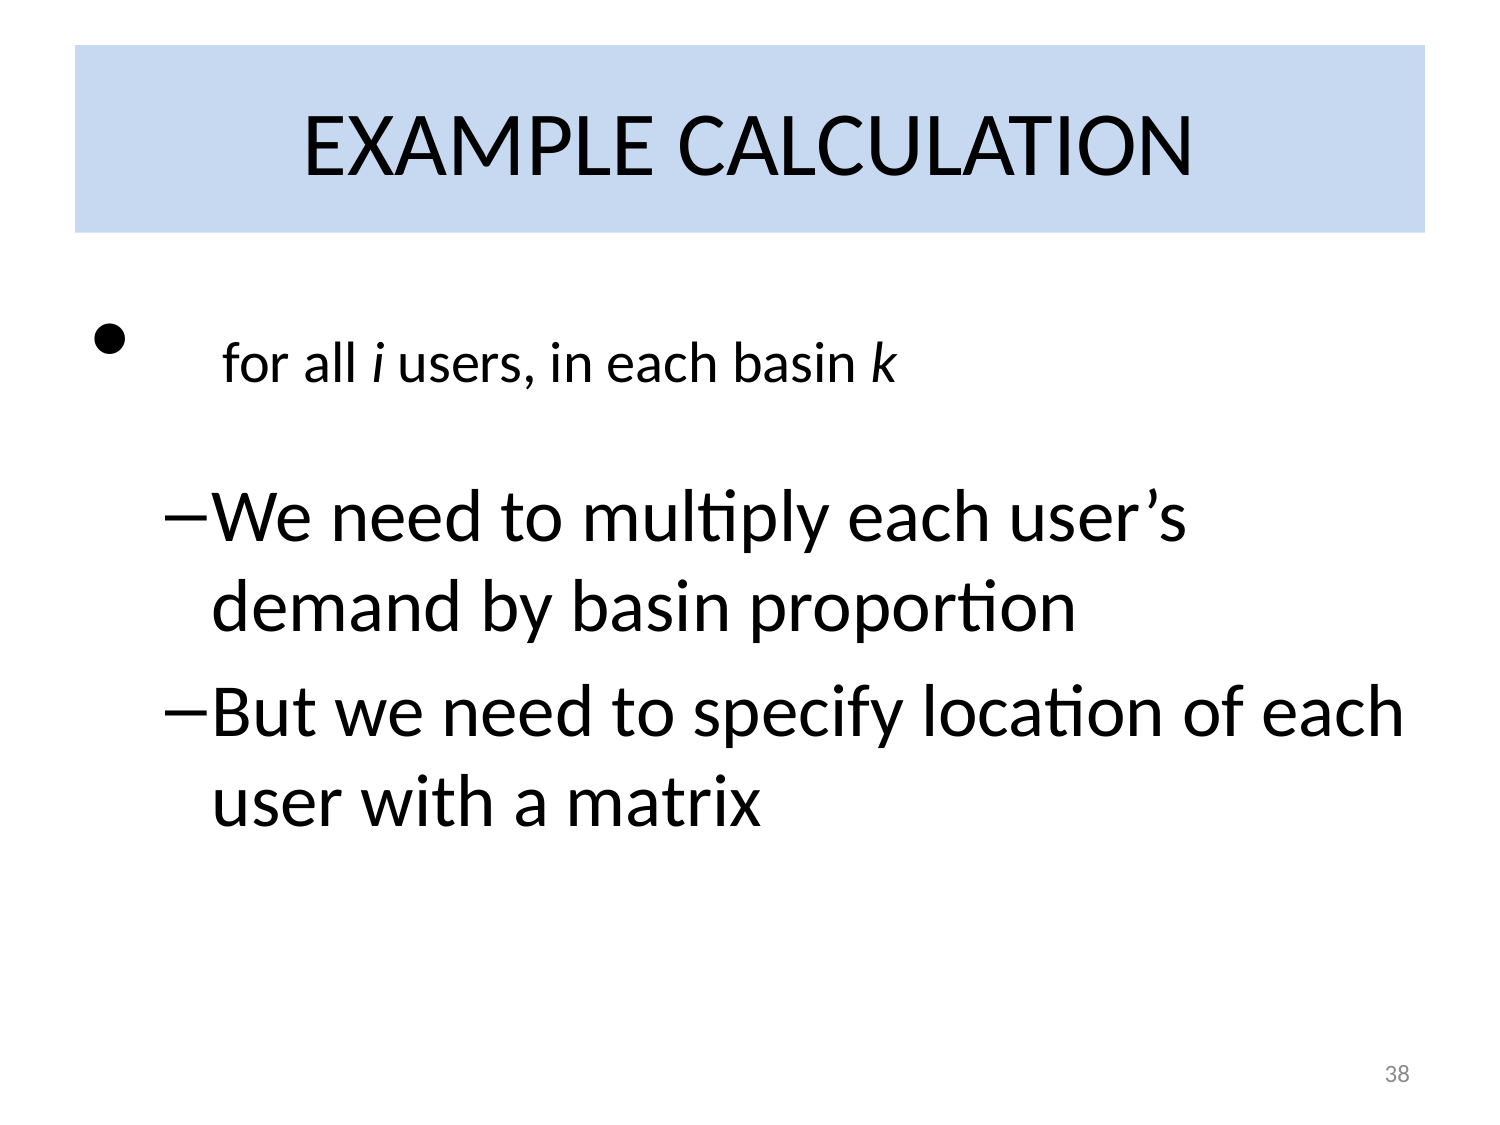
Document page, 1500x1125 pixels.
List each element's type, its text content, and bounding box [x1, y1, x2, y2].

slide_number 38 [1074, 1042, 1425, 1103]
title EXAMPLE CALCULATION [75, 45, 1425, 233]
